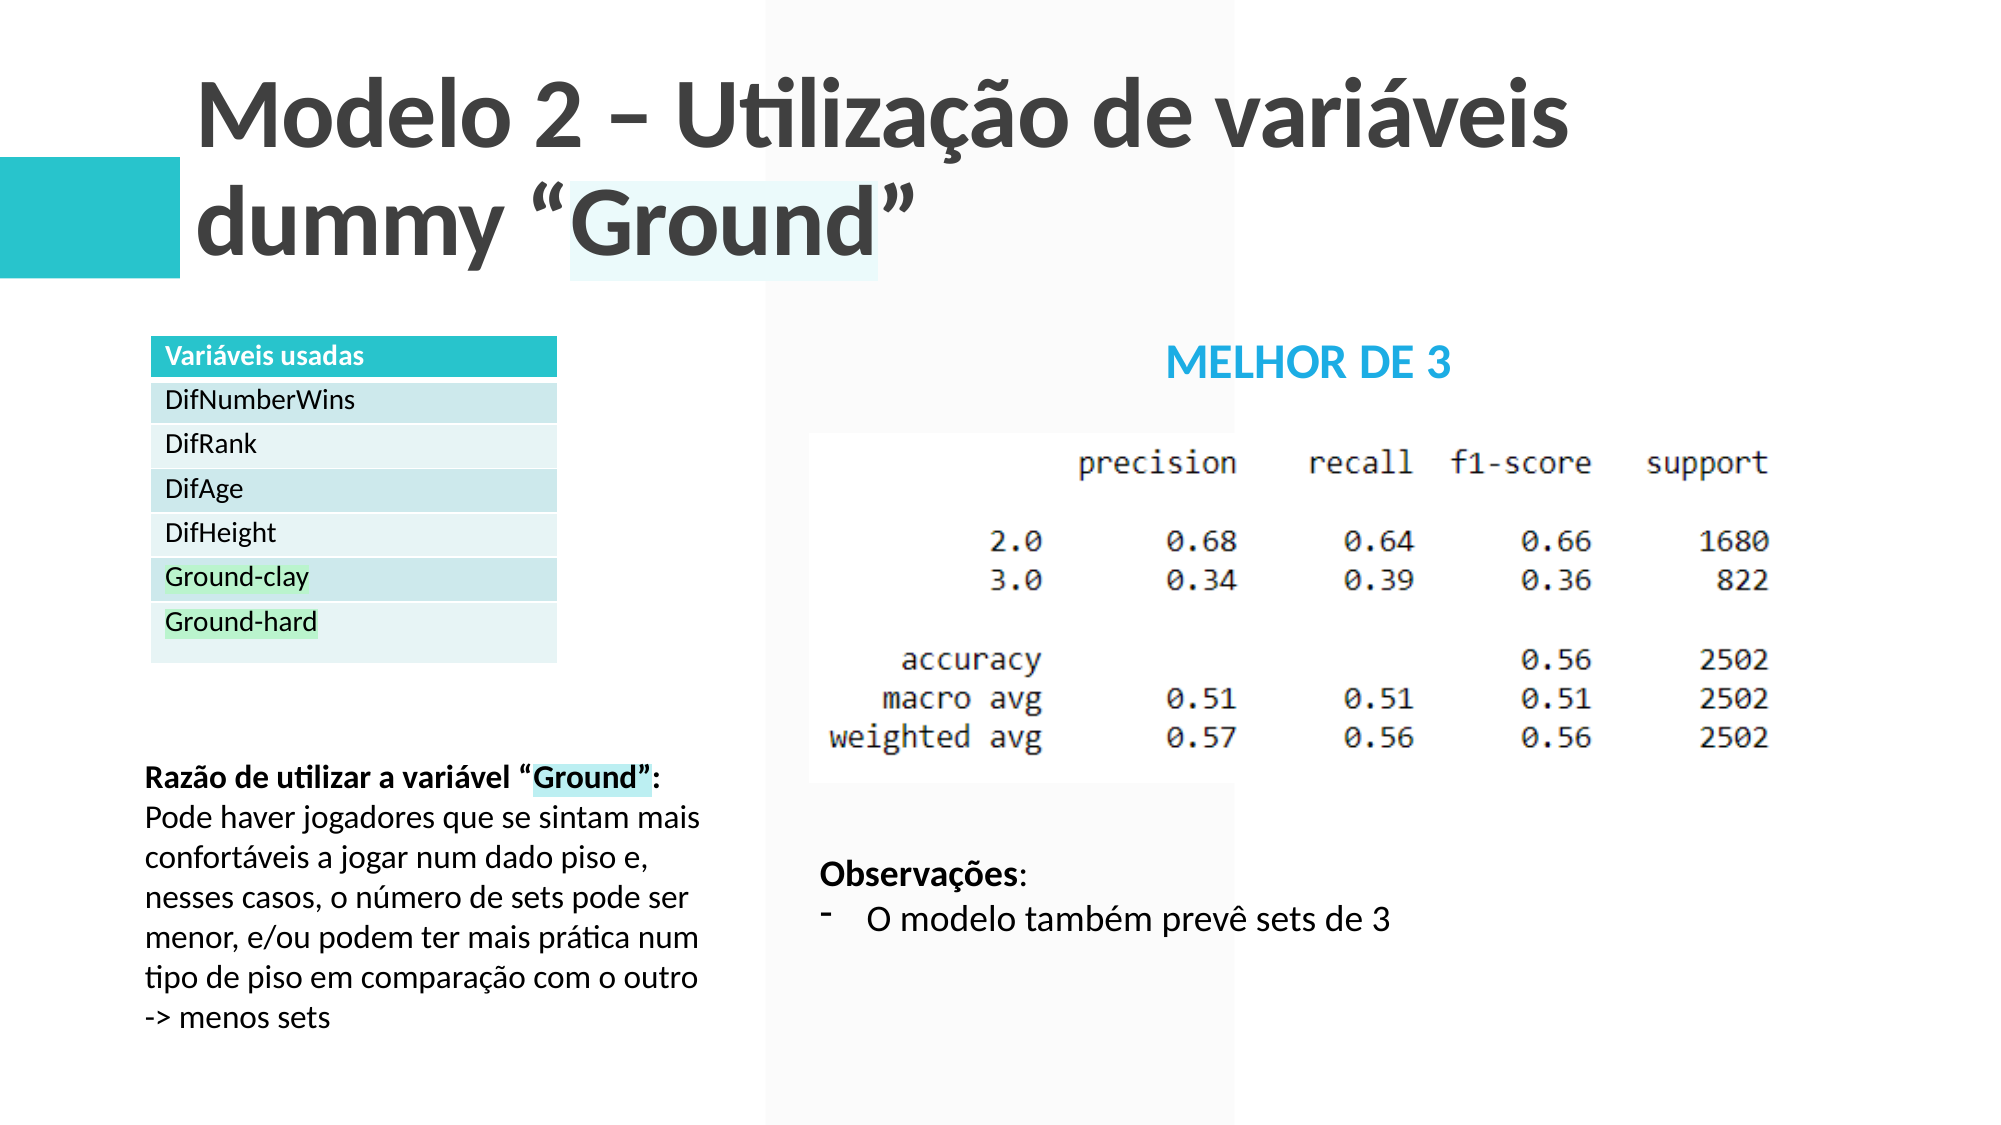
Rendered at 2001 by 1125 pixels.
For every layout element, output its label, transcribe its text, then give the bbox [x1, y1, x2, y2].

table_cell Ground-clay [151, 558, 557, 601]
table_cell DifAge [151, 469, 557, 512]
table_cell DifRank [151, 425, 557, 468]
text_box Razão de utilizar a variável “Ground”: Pode haver jogadores que se sintam mais confortáveis a jogar num dado piso e, nesses casos, o número de sets pode ser menor, e/ou podem ter mais prática num tipo de piso em comparação com o outro -> menos sets [130, 748, 723, 1043]
list MELHOR DE 3 [928, 298, 1690, 419]
table_cell DifHeight [151, 514, 557, 556]
text_box Observações: O modelo também prevê sets de 3 [805, 841, 1722, 947]
table_cell DifNumberWins [151, 383, 557, 423]
title Modelo 2 – Utilização de variáveis dummy “Ground” [180, 47, 1830, 285]
table_cell Ground-hard [151, 603, 557, 663]
table_header Variáveis usadas [151, 336, 557, 377]
picture [808, 433, 1809, 783]
